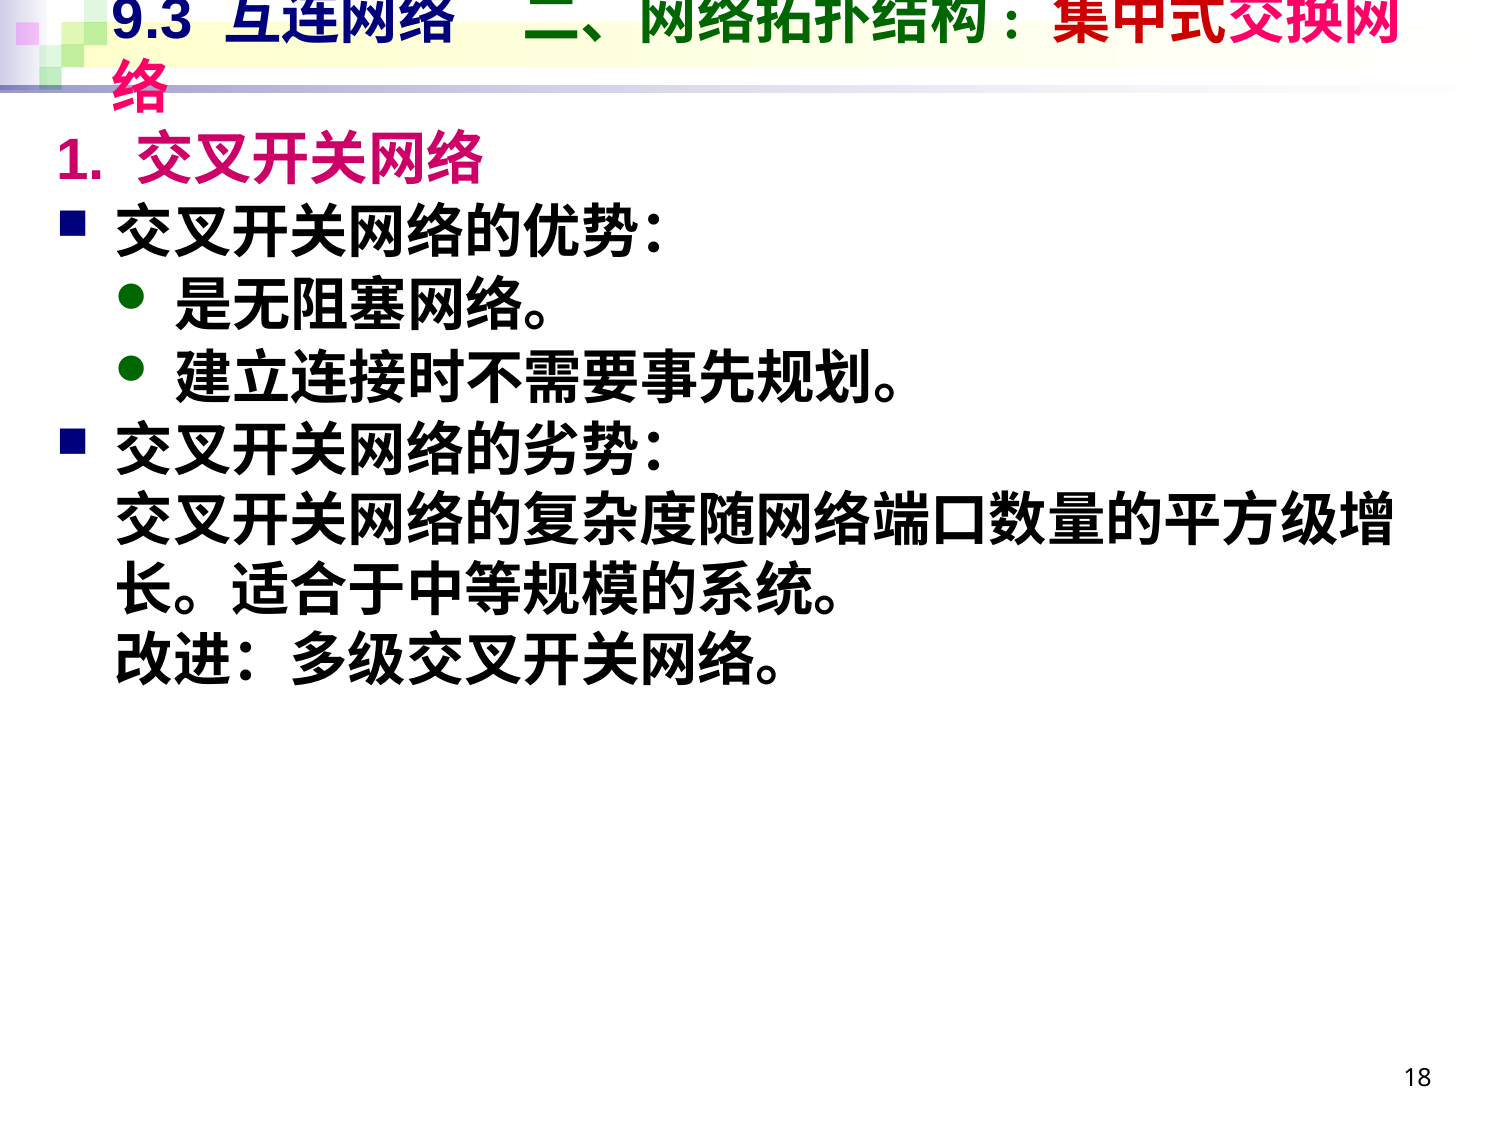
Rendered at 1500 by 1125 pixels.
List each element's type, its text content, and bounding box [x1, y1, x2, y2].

list 1. 交叉开关网络 交叉开关网络的优势： 是无阻塞网络。 建立连接时不需要事先规划。 交叉开关网络的劣势： 交叉开关网络的复杂度随网络端口数量的平方级增长。适合于中等规模的系统。 改进：多级交叉开关网络。 [40, 113, 1448, 1083]
title 9.3 互连网络 二、网络拓扑结构: 集中式交换网络 [96, 6, 1471, 94]
slide_number 18 [1074, 1083, 1448, 1103]
